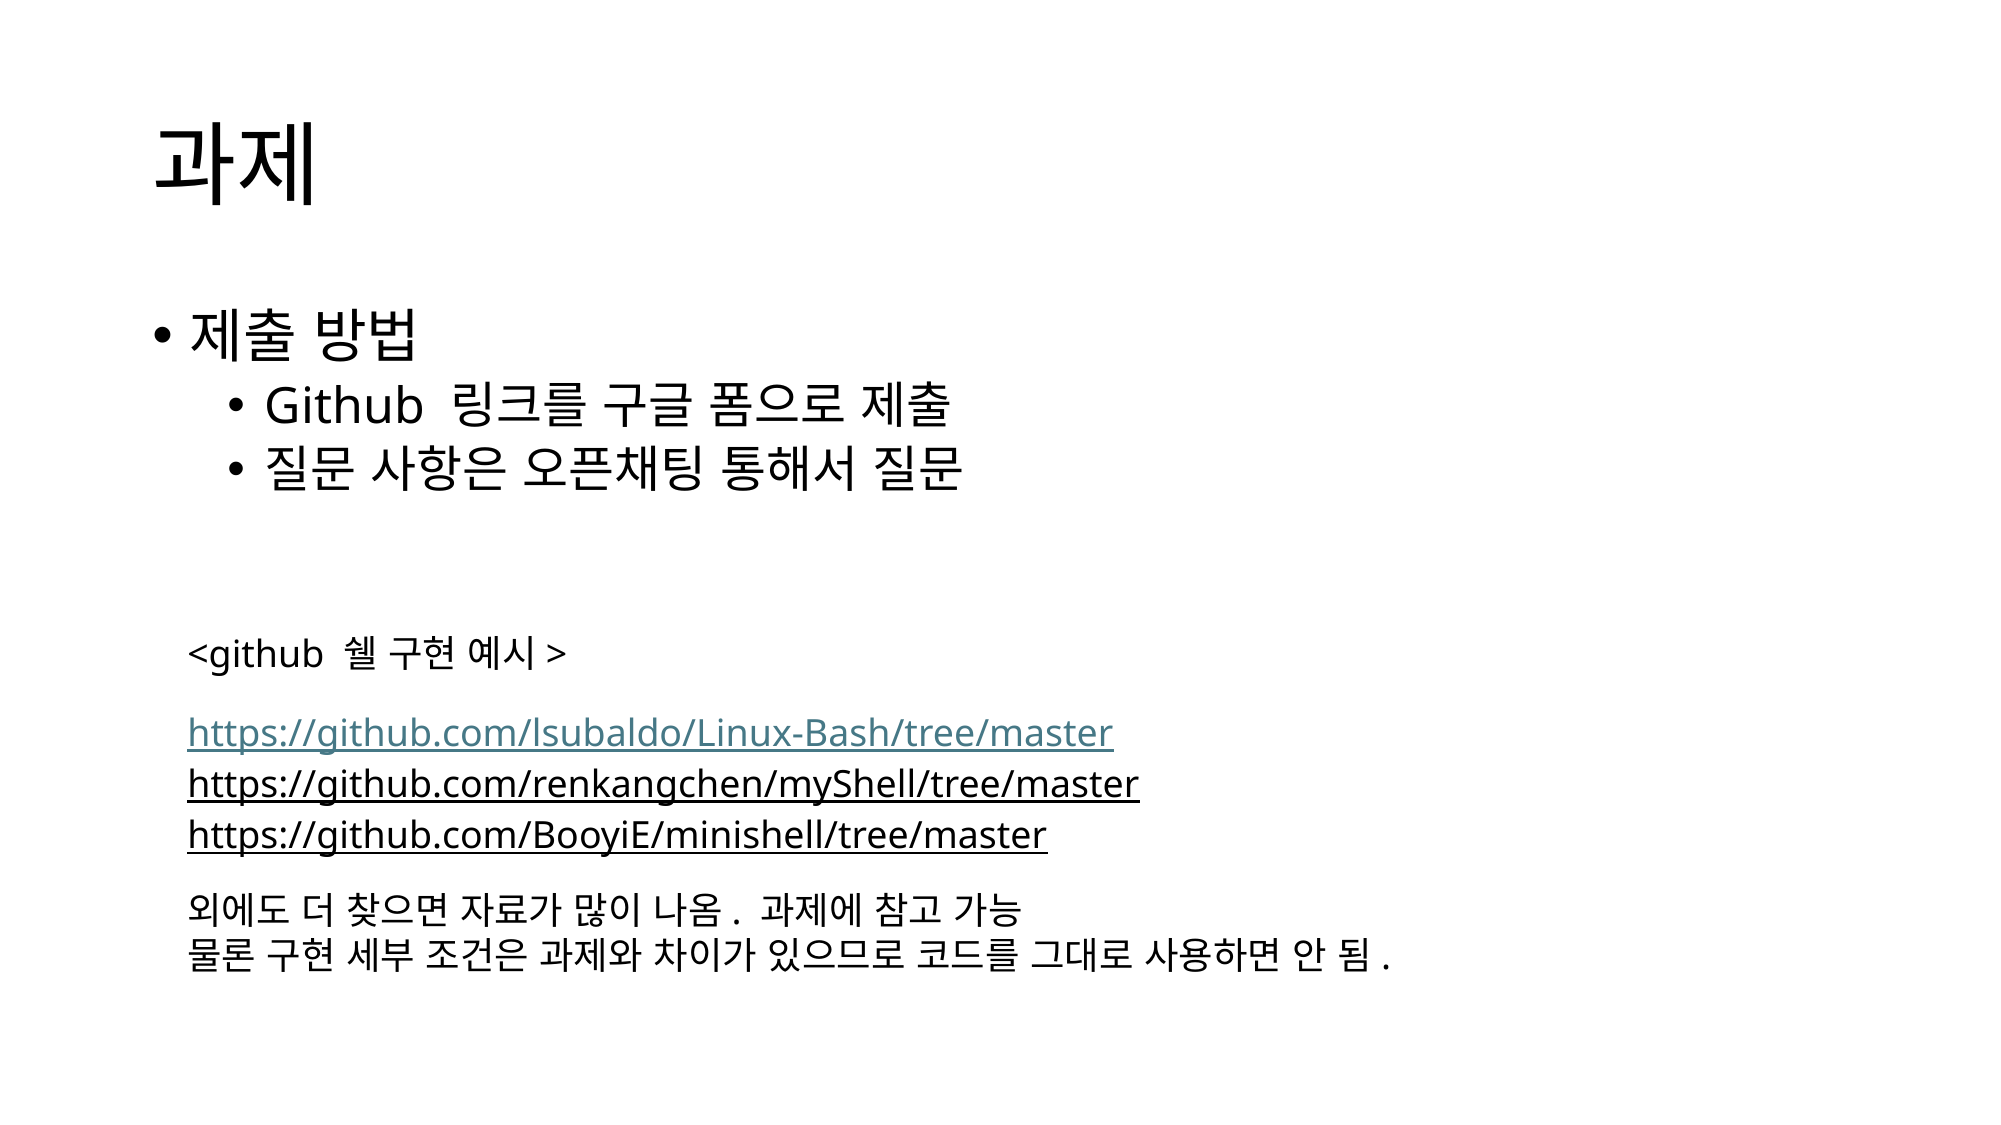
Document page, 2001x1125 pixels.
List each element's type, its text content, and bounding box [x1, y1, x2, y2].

text_box 외에도 더 찾으면 자료가 많이 나옴. 과제에 참고 가능 물론 구현 세부 조건은 과제와 차이가 있으므로 코드를 그대로 사용하면 안 됨. [172, 880, 1550, 985]
text_box https://github.com/lsubaldo/Linux-Bash/tree/master https://github.com/renkangchen/myShell/tree/master https://github.com/BooyiE/minishell/tree/master [172, 701, 1726, 870]
list 제출 방법 Github 링크를 구글 폼으로 제출 질문 사항은 오픈채팅 통해서 질문 [137, 299, 1863, 1014]
title 과제 [137, 59, 1863, 278]
text_box <github 쉘 구현 예시> [172, 622, 1704, 682]
